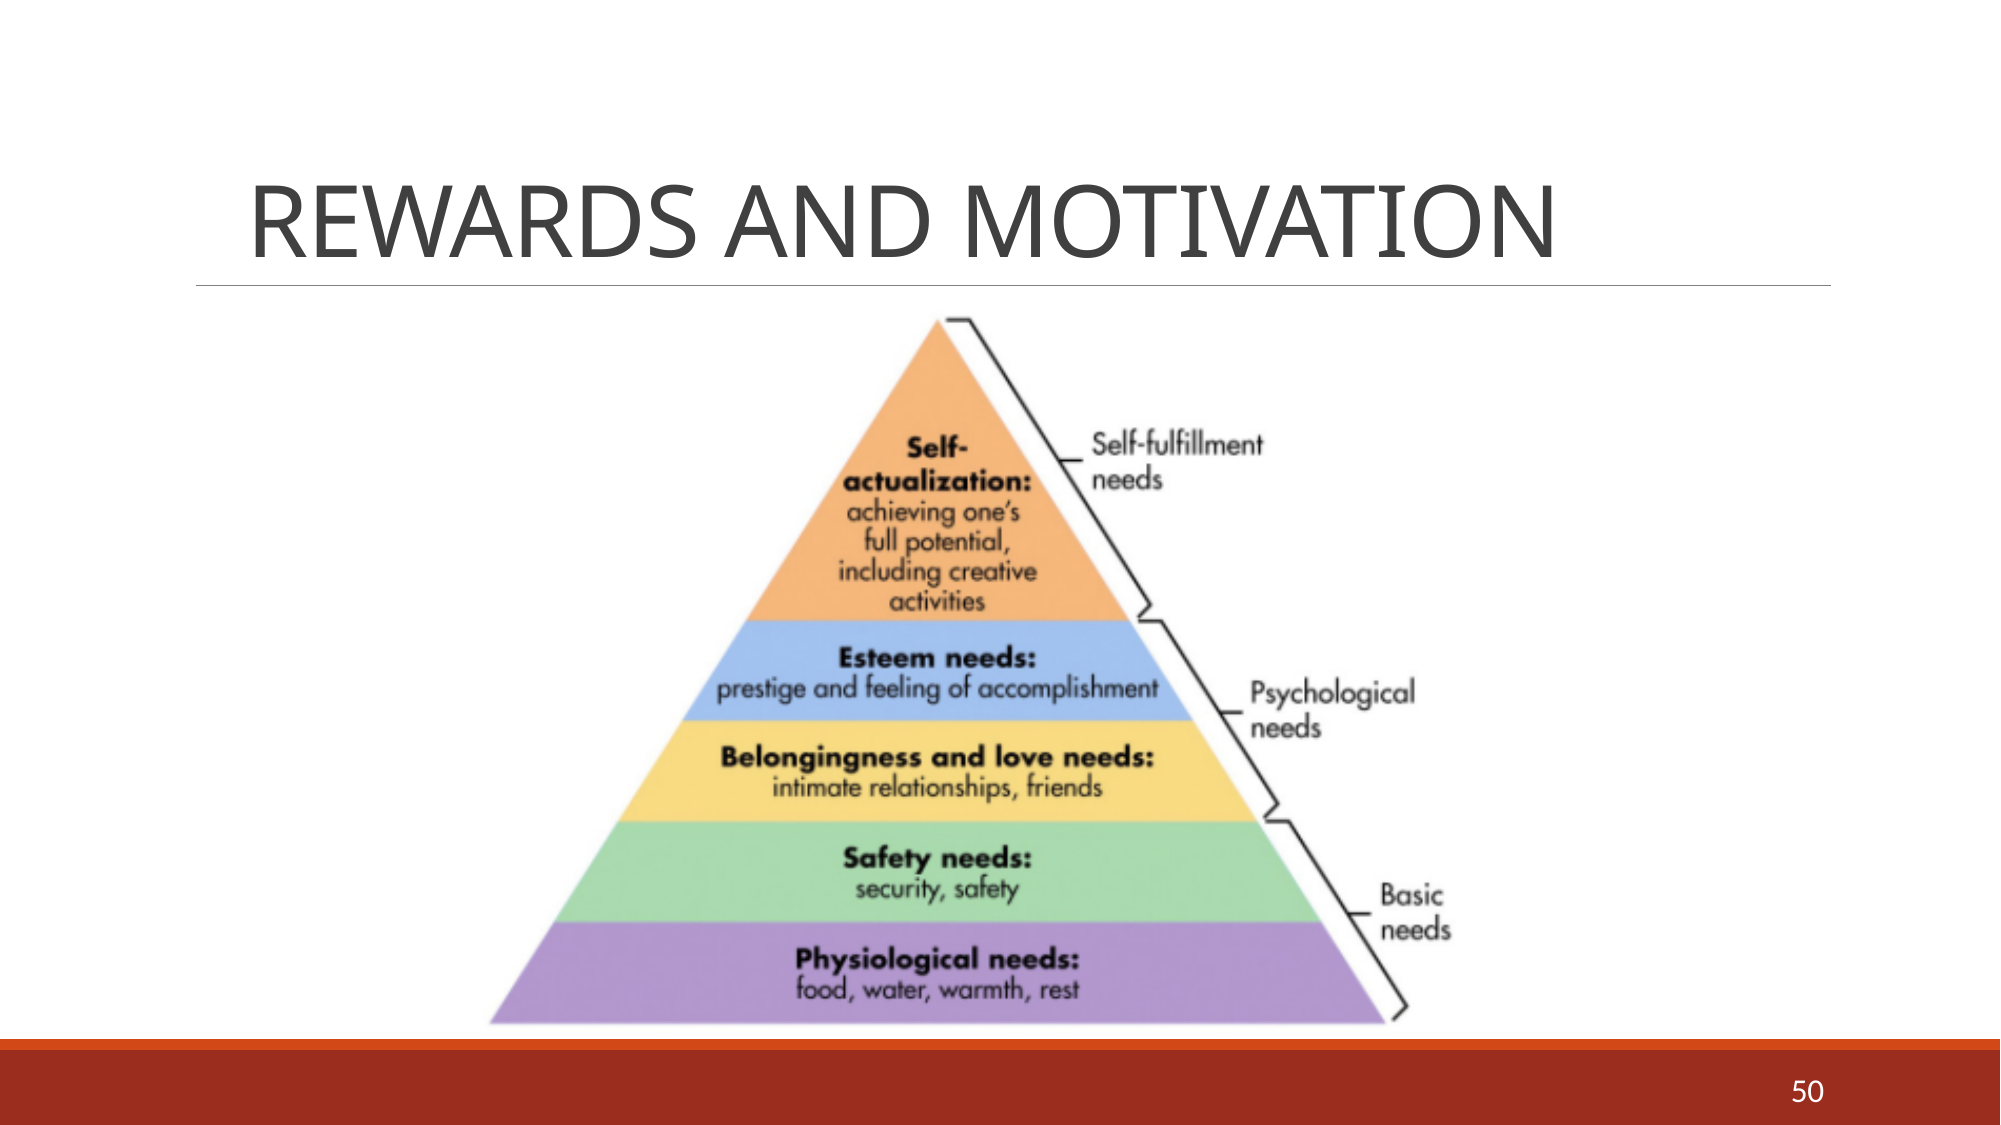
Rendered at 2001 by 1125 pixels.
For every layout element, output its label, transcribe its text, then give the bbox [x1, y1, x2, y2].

slide_number 50 [1624, 1059, 1840, 1120]
picture [470, 301, 1459, 1036]
title REWARDS AND MOTIVATION [180, 47, 1830, 285]
